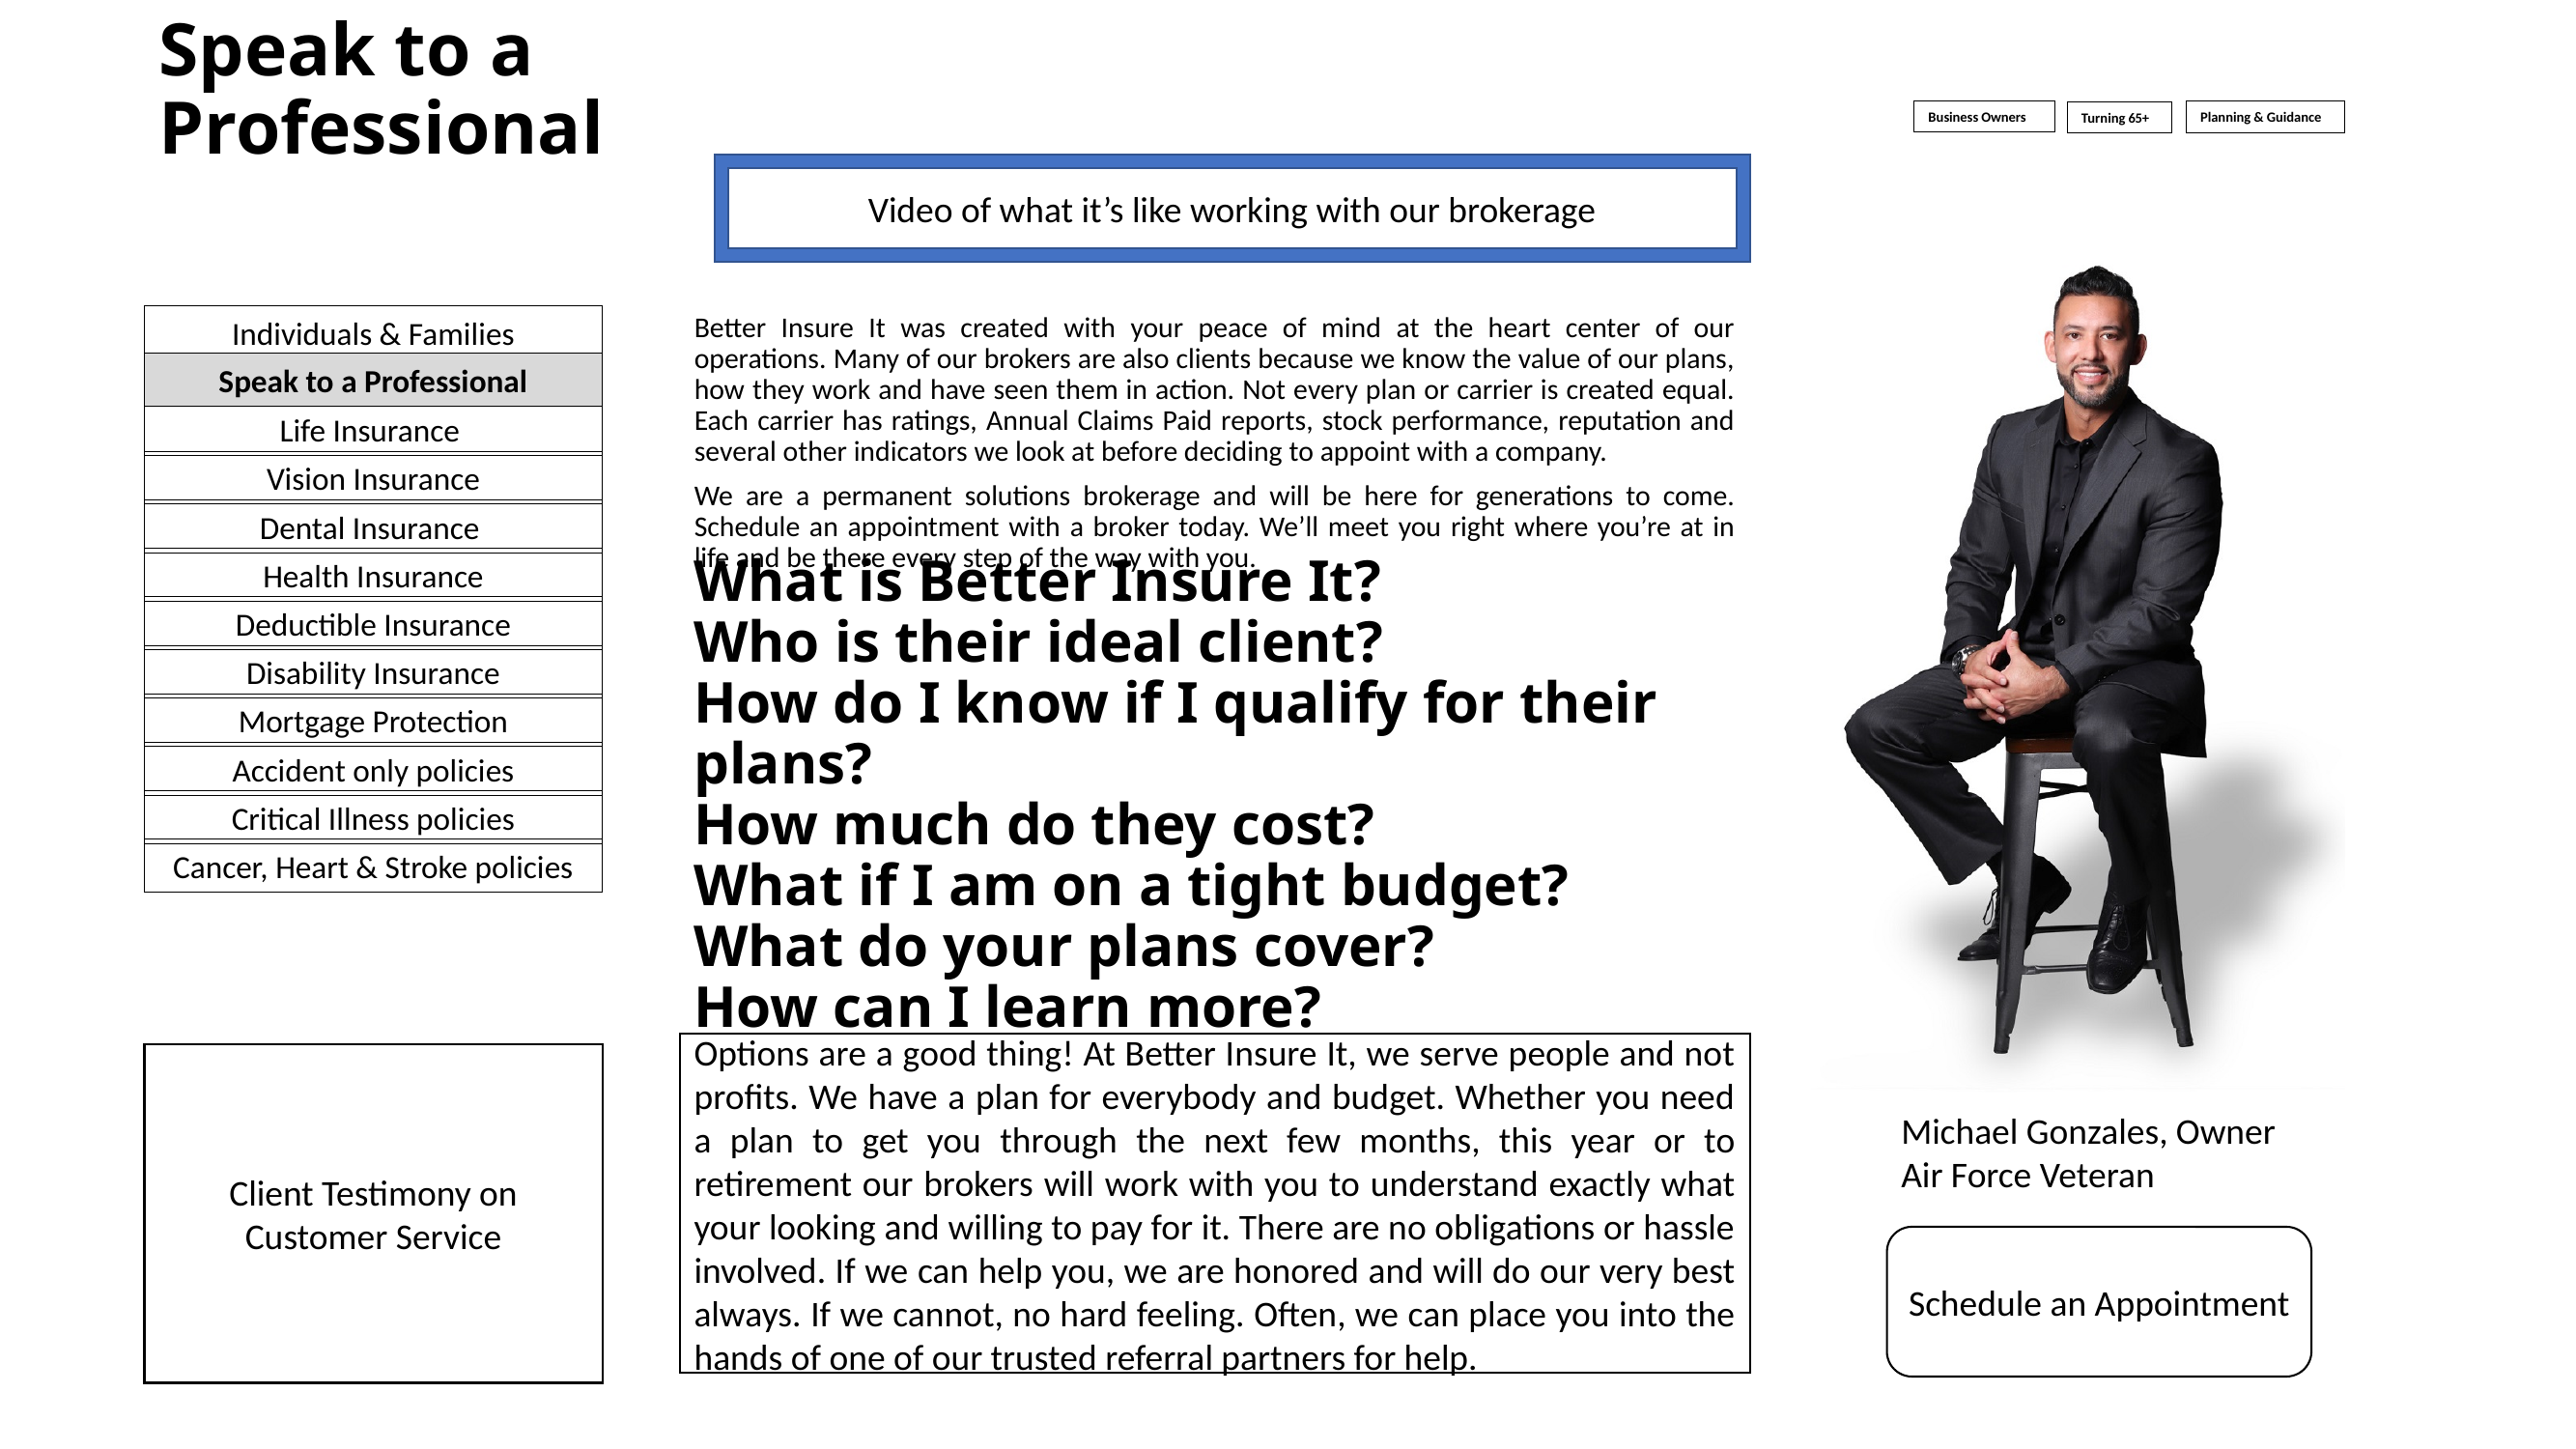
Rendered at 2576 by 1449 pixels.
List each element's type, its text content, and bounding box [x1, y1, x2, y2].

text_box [144, 305, 603, 894]
text_box Client Testimony on Customer Service [143, 1043, 604, 1384]
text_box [1913, 100, 2345, 134]
picture [1779, 213, 2345, 1097]
text_box Options are a good thing! At Better Insure It, we serve people and not profits. We have a plan for everybody and budget. Whether you need a plan to get you through the next few months, this year or to retirement our brokers will work with you to understand exactly what your looking and willing to pay for it. There are no obligations or hassle involved. If we can help you, we are honored and will do our very best always. If we cannot, no hard feeling. Often, we can place you into the hands of one of our trusted referral partners for help. [679, 1033, 1751, 1374]
text_box Michael Gonzales, Owner Air Force Veteran [1886, 1100, 2312, 1203]
text_box Video of what it’s like working with our brokerage [714, 154, 1751, 263]
title Speak to a Professional [144, 40, 968, 144]
list Better Insure It was created with your peace of mind at the heart center of our operations. Many of our brokers are also clients because we know the value of our plans, how they work and have seen them in action. Not every plan or carrier is created equal. Each carrier has ratings, Annual Claims Paid reports, stock performance, reputation and several other indicators we look at before deciding to appoint with a company. We are a permanent solutions brokerage and will be here for generations to come. Schedule an appointment with a broker today. We’ll meet you right where you’re at in life and be there every step of the way with you. [679, 305, 1751, 616]
text_box Schedule an Appointment [1885, 1225, 2313, 1378]
text_box What is Better Insure It? Who is their ideal client? How do I know if I qualify for their plans? How much do they cost? What if I am on a tight budget? What do your plans cover? How can I learn more? [679, 626, 1779, 966]
